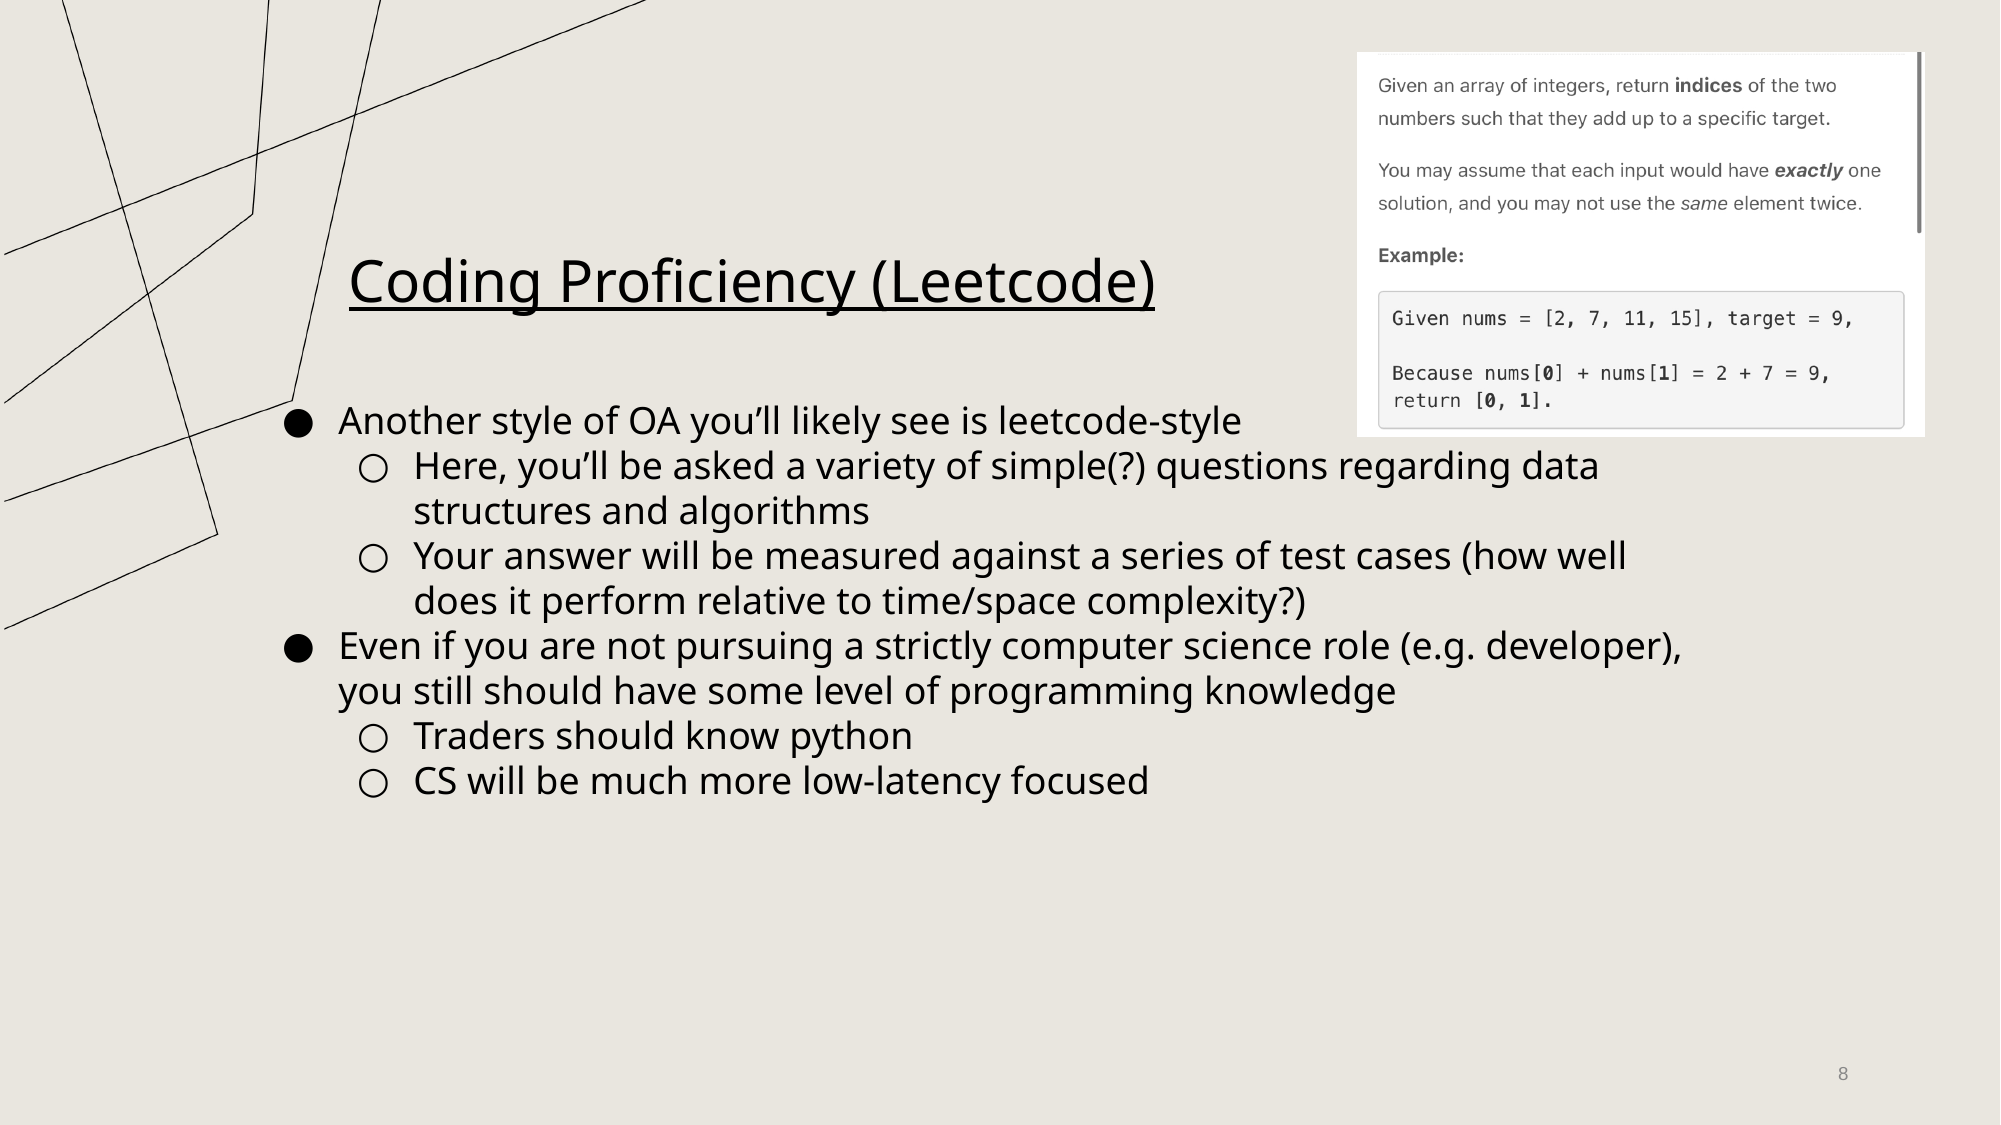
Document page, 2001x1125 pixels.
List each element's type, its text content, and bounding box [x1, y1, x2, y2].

title Coding Proficiency (Leetcode) [333, 236, 1351, 323]
picture [4, 0, 676, 642]
text_box Another style of OA you’ll likely see is leetcode-style Here, you’ll be asked a variety of simple(?) questions regarding data structures and algorithms Your answer will be measured against a series of test cases (how well does it perform relative to time/space complexity?) Even if you are not pursuing a strictly computer science role (e.g. developer), you still should have some level of programming knowledge Traders should know python CS will be much more low-latency focused [248, 381, 1702, 1043]
slide_number ‹#› [1701, 1042, 1864, 1103]
picture [1356, 52, 1925, 438]
